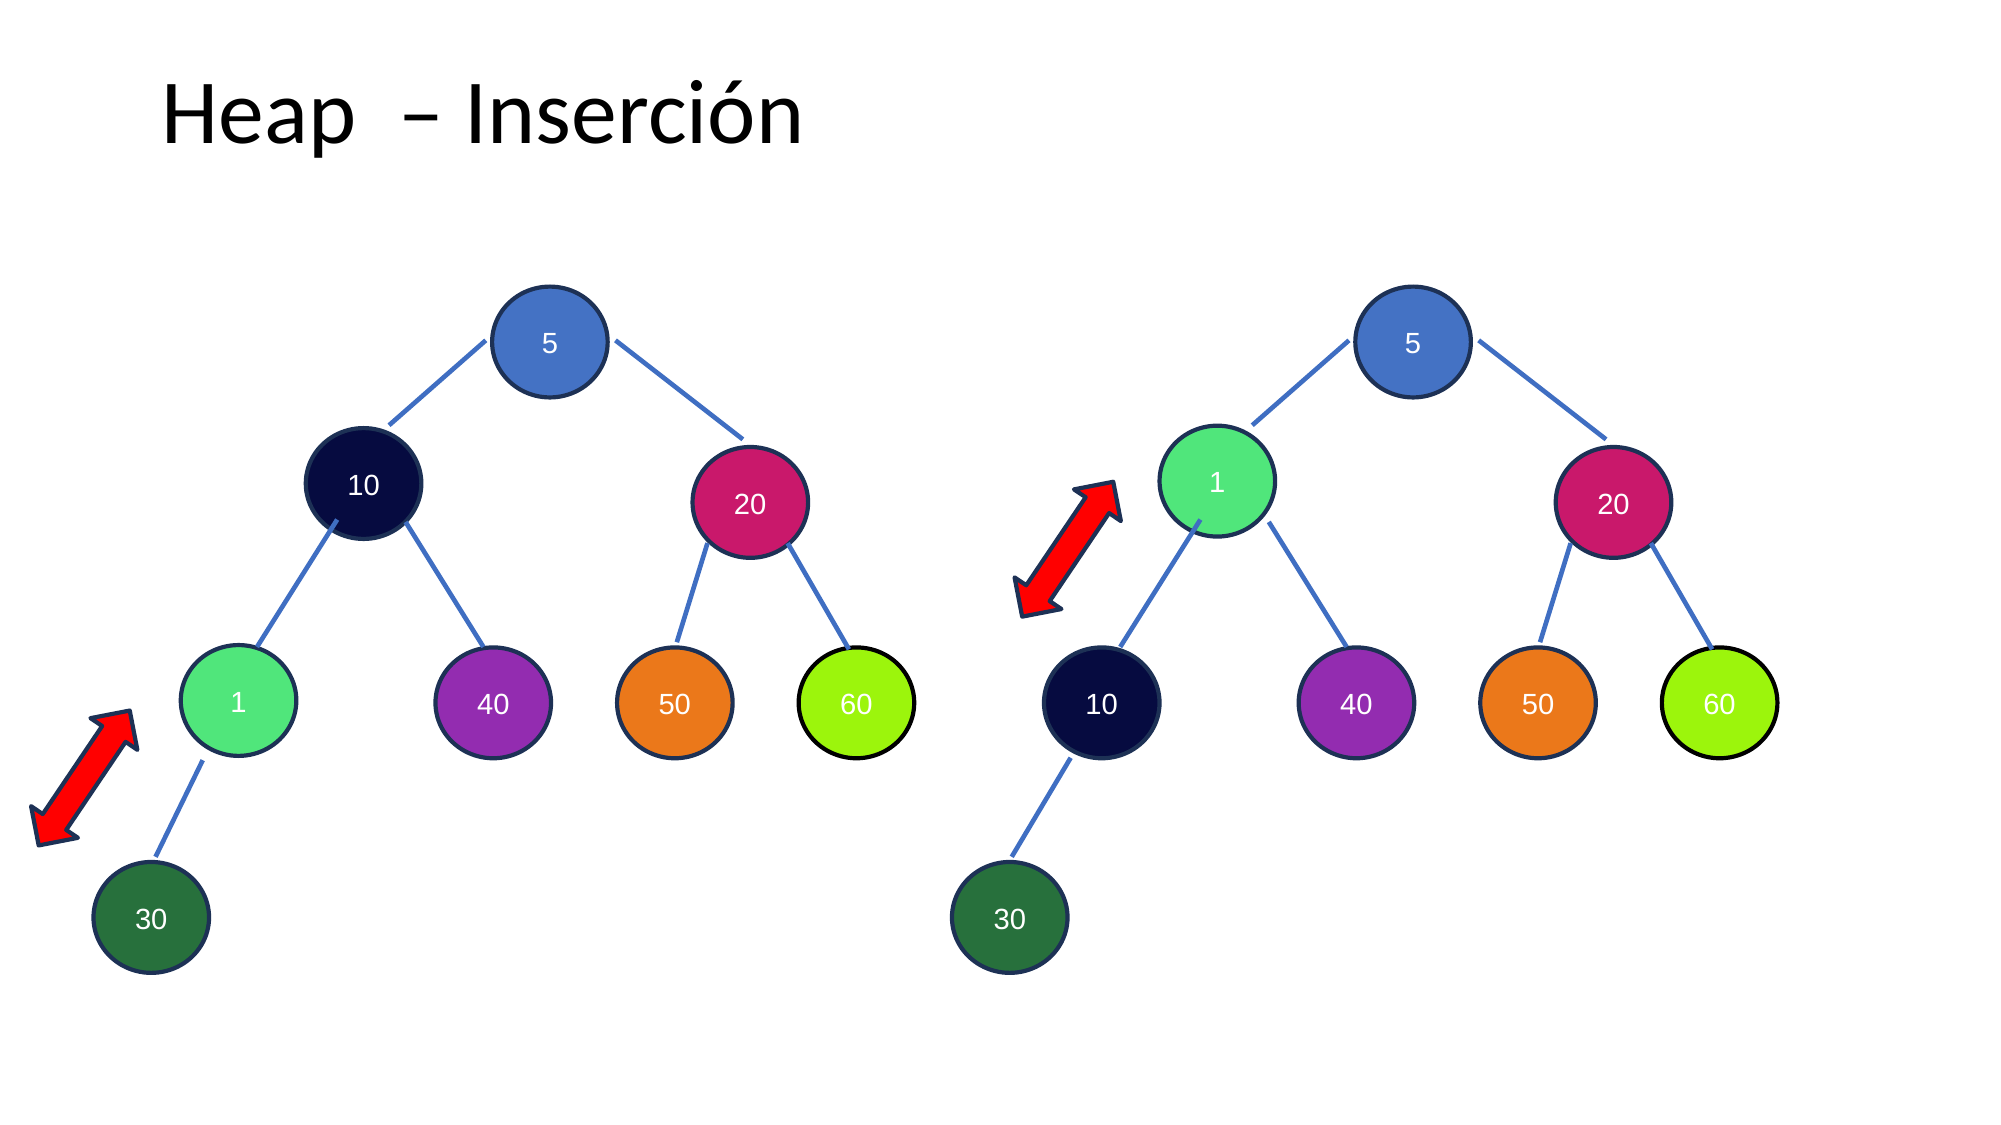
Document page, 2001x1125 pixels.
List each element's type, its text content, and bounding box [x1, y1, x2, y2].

text_box 10 [303, 425, 424, 542]
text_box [1119, 519, 1201, 648]
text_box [155, 759, 204, 858]
text_box [1012, 479, 1123, 619]
text_box 50 [614, 645, 735, 761]
text_box 30 [949, 859, 1070, 975]
text_box 60 [796, 645, 917, 761]
text_box 1 [1157, 423, 1278, 539]
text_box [1478, 340, 1607, 440]
text_box [29, 708, 140, 848]
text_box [1268, 521, 1347, 648]
text_box 5 [490, 284, 610, 400]
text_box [1539, 542, 1571, 643]
text_box 40 [433, 645, 554, 761]
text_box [676, 542, 708, 643]
text_box 1 [178, 642, 299, 759]
text_box 10 [1041, 645, 1162, 761]
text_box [787, 542, 850, 650]
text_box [256, 519, 338, 648]
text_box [405, 521, 484, 648]
text_box 20 [1553, 444, 1674, 560]
text_box 60 [1659, 645, 1780, 761]
text_box 50 [1478, 645, 1598, 761]
text_box 5 [1353, 284, 1473, 400]
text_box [1252, 340, 1350, 426]
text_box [1650, 542, 1713, 650]
text_box 40 [1296, 645, 1417, 761]
title Heap – Inserción [146, 5, 1872, 224]
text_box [615, 340, 744, 440]
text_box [1011, 757, 1071, 858]
text_box 20 [690, 444, 811, 560]
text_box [388, 340, 486, 426]
text_box 30 [91, 859, 212, 975]
